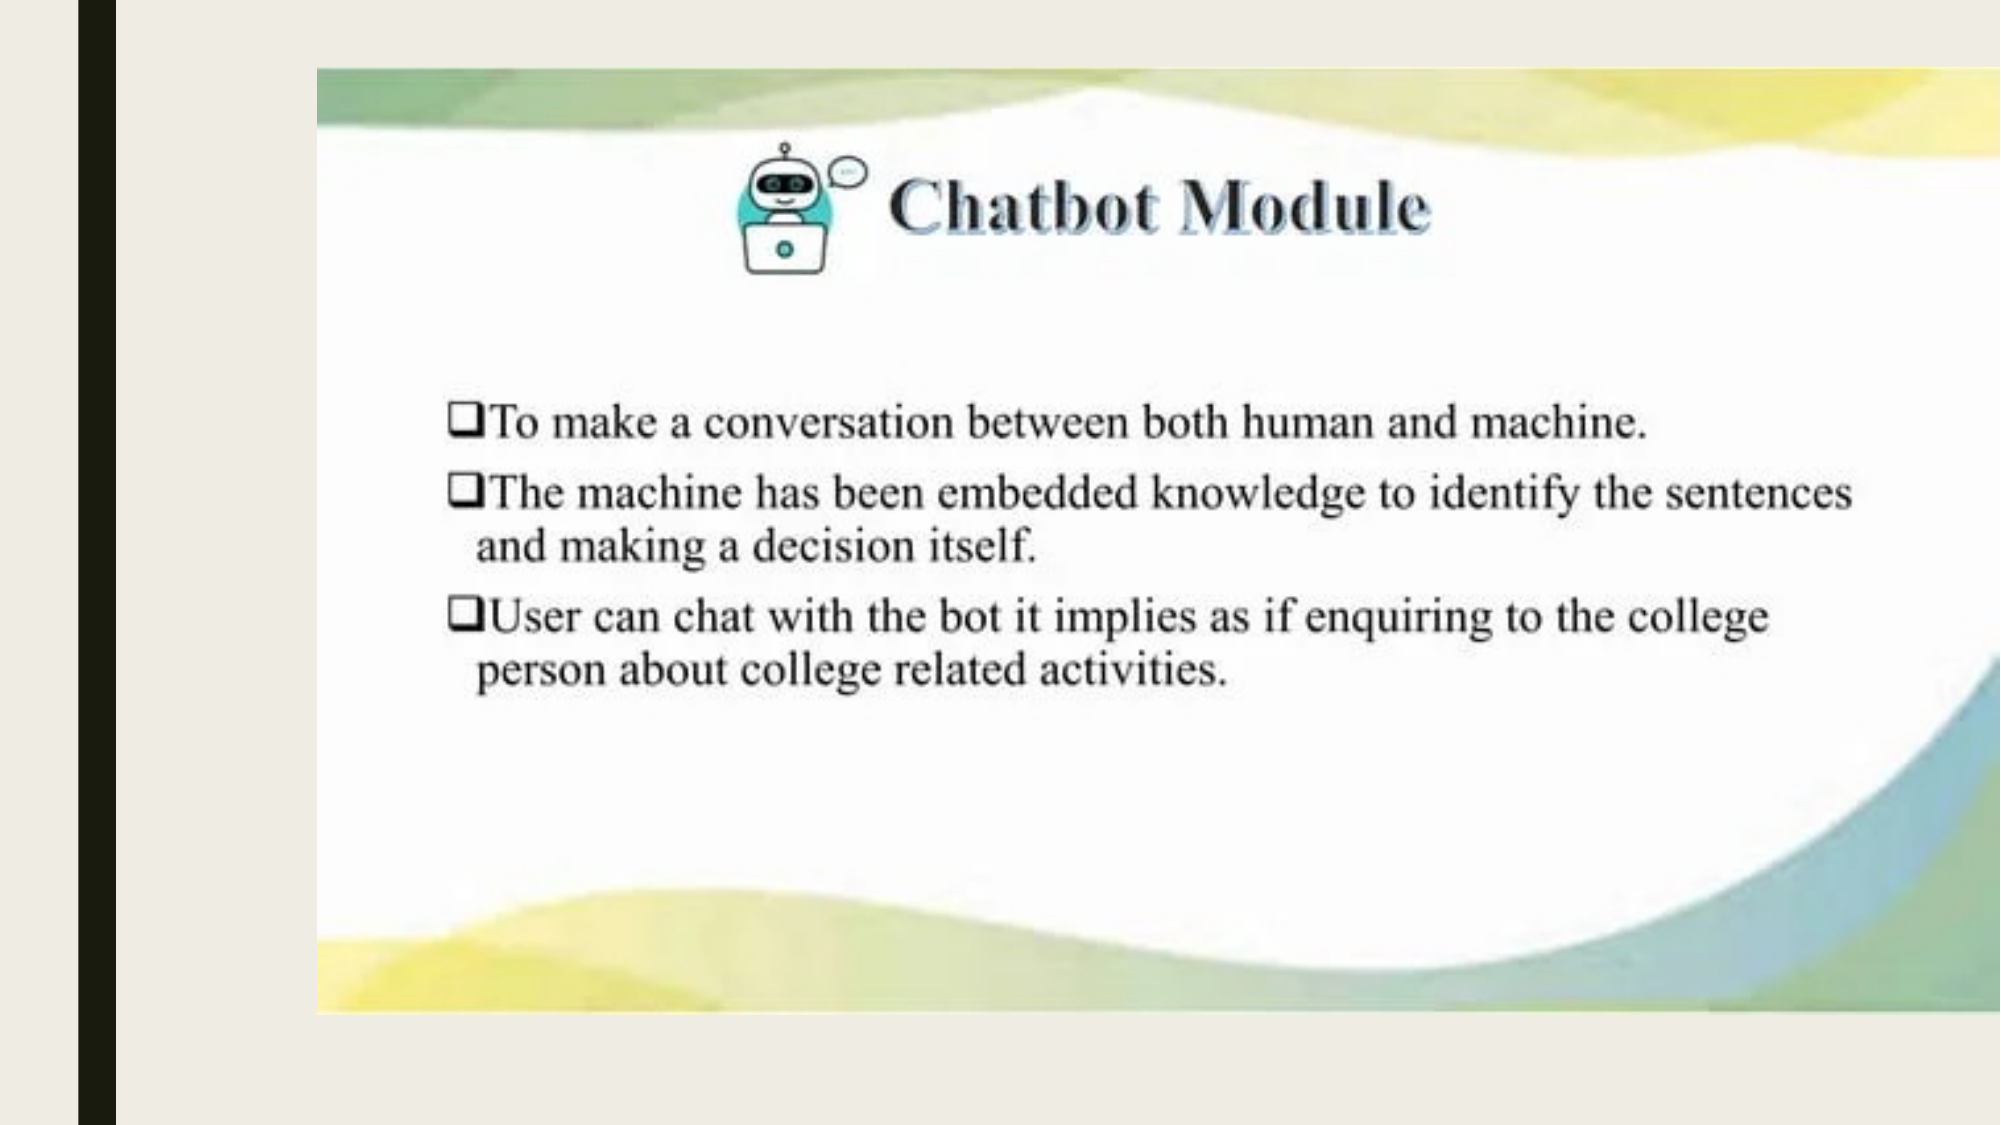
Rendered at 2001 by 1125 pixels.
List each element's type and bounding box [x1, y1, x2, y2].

list [317, 67, 2000, 1015]
